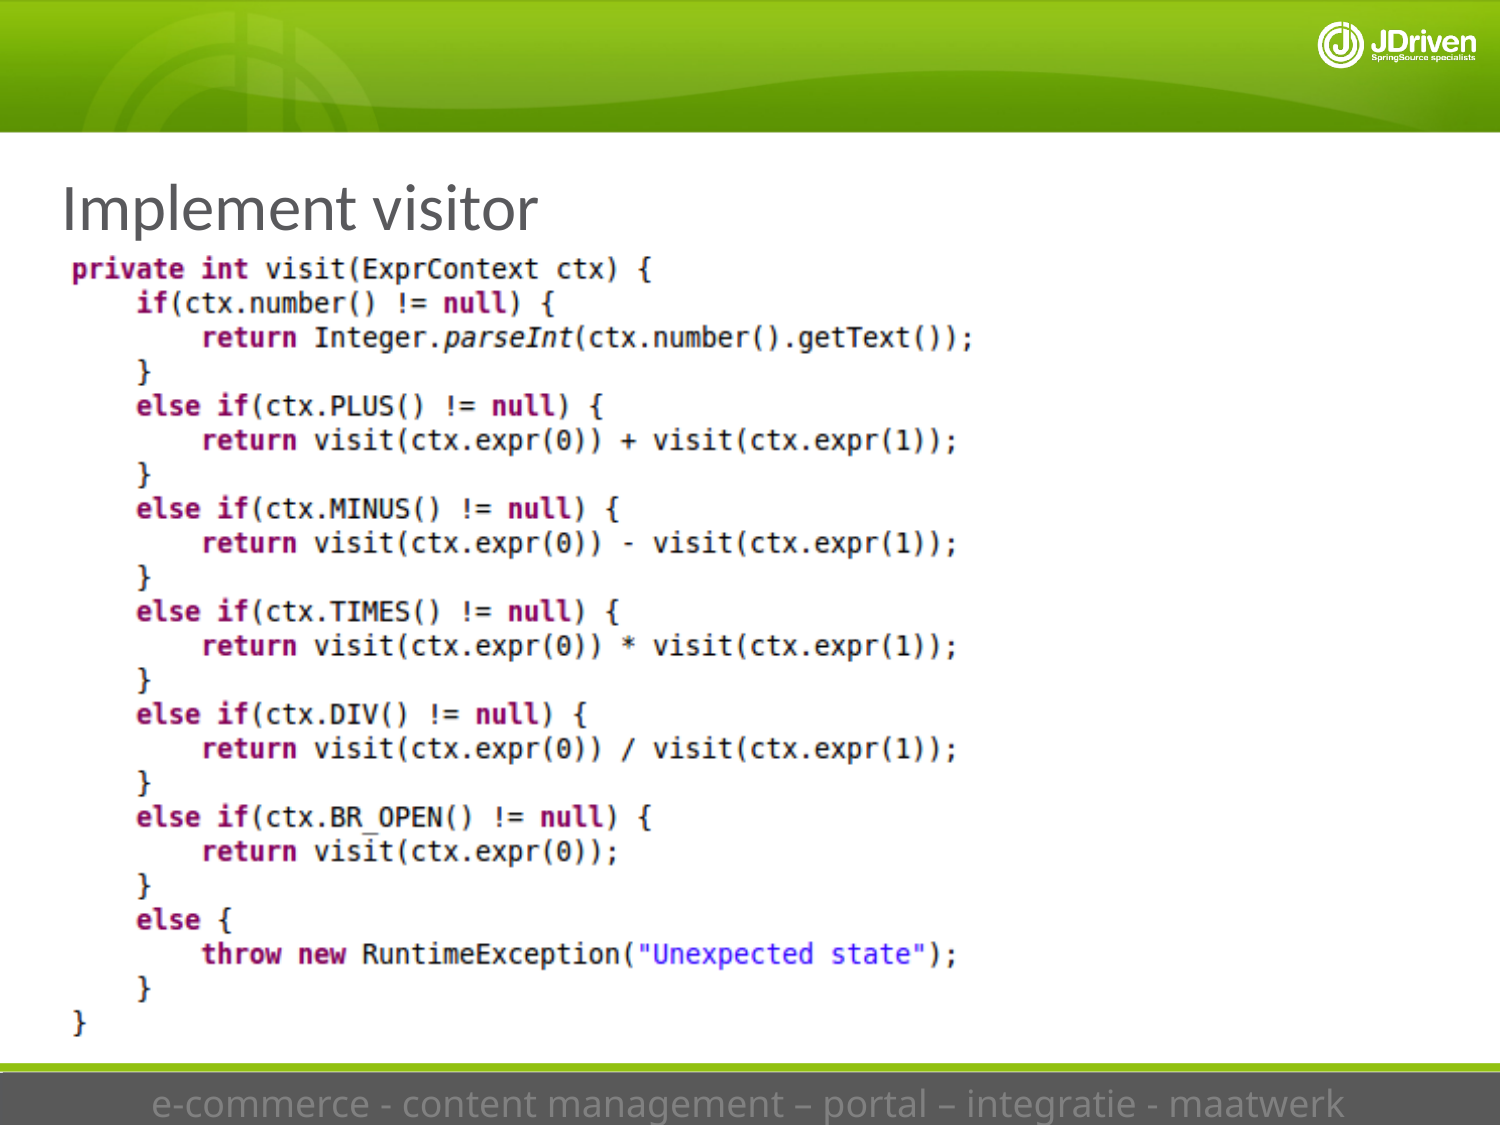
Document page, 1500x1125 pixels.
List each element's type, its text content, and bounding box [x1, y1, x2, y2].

text_box Implement visitor [46, 155, 1442, 281]
picture [0, 1062, 1500, 1125]
picture [0, 0, 1500, 133]
picture [64, 255, 978, 1047]
